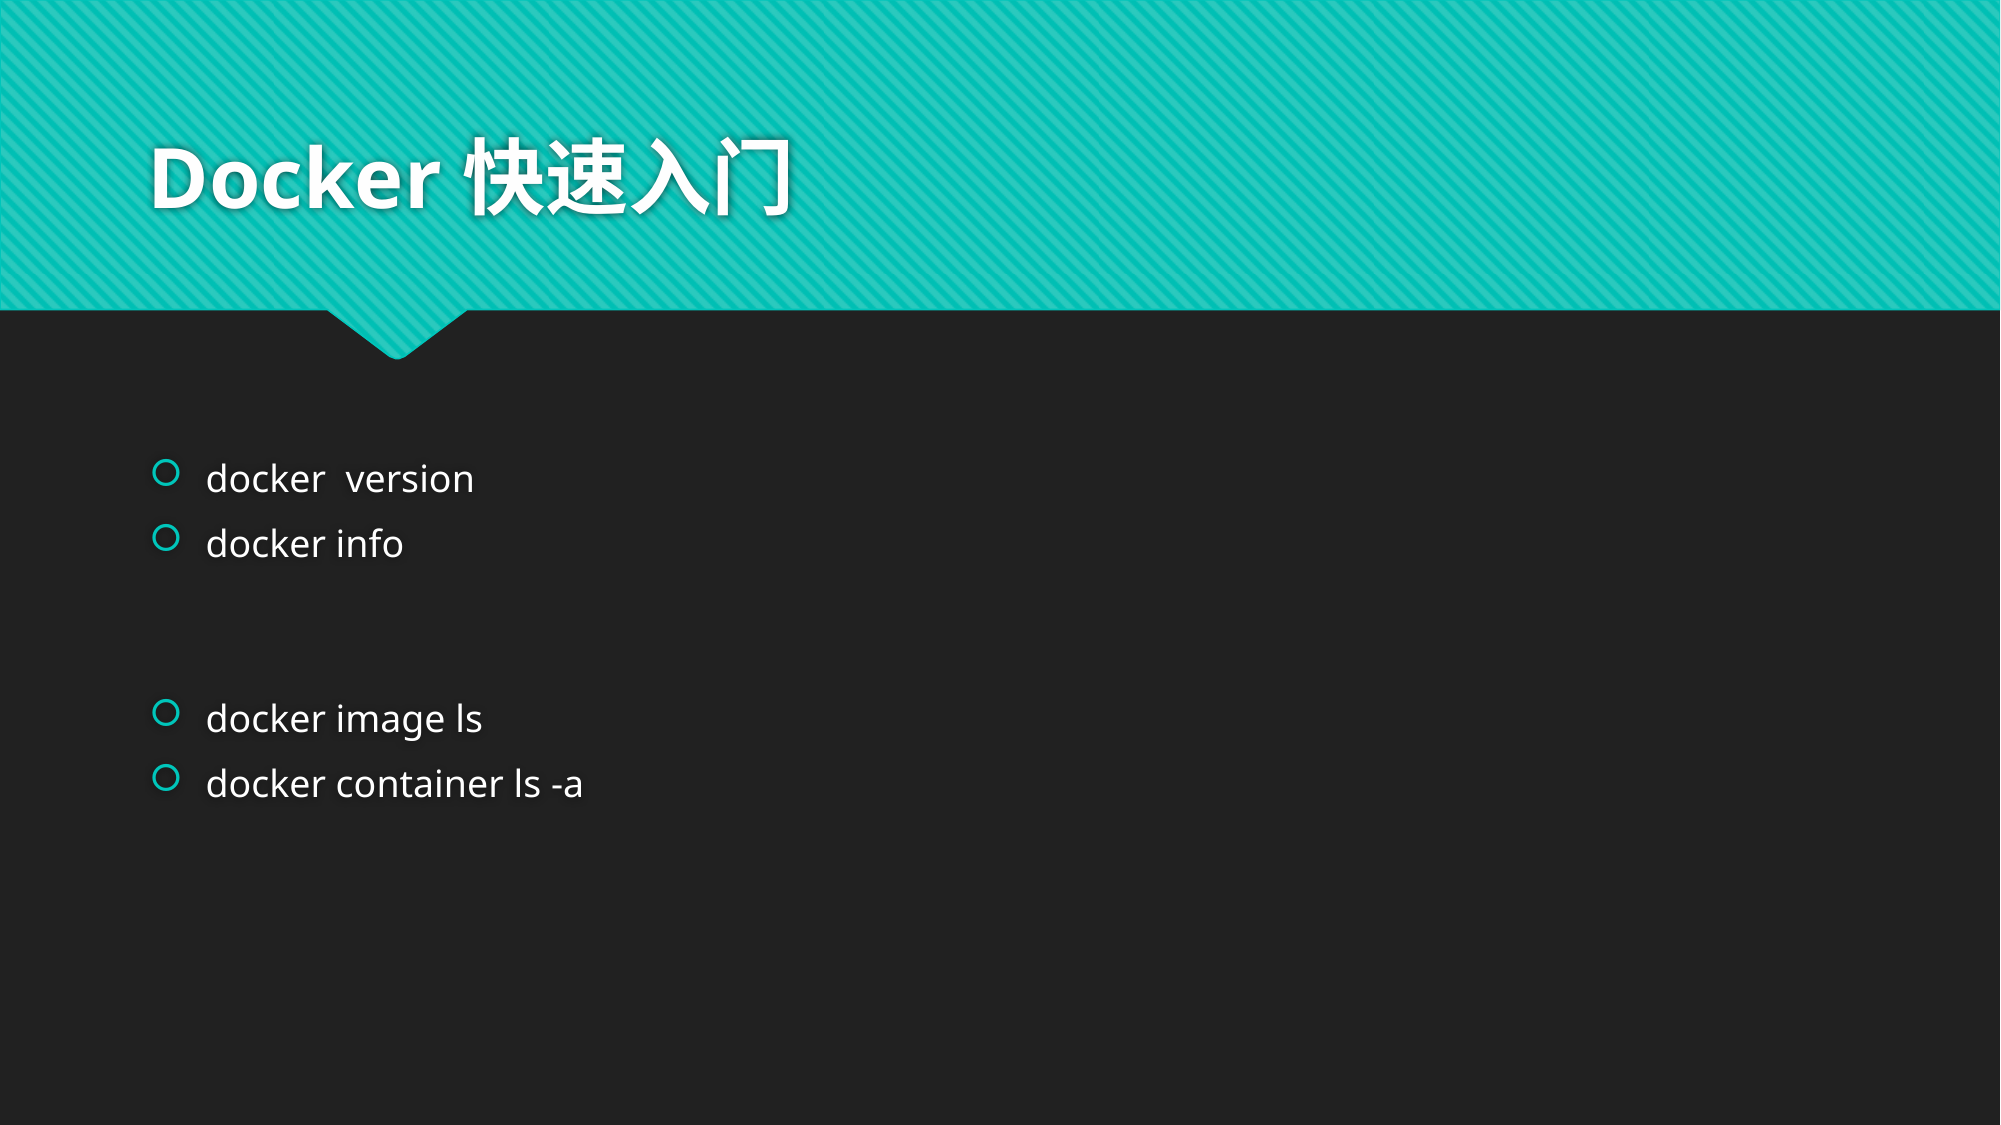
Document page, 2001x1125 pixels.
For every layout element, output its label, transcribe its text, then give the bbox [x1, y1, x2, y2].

title Docker快速入门 [132, 73, 1868, 233]
list docker version docker info docker image ls docker container ls -a [134, 364, 1866, 962]
